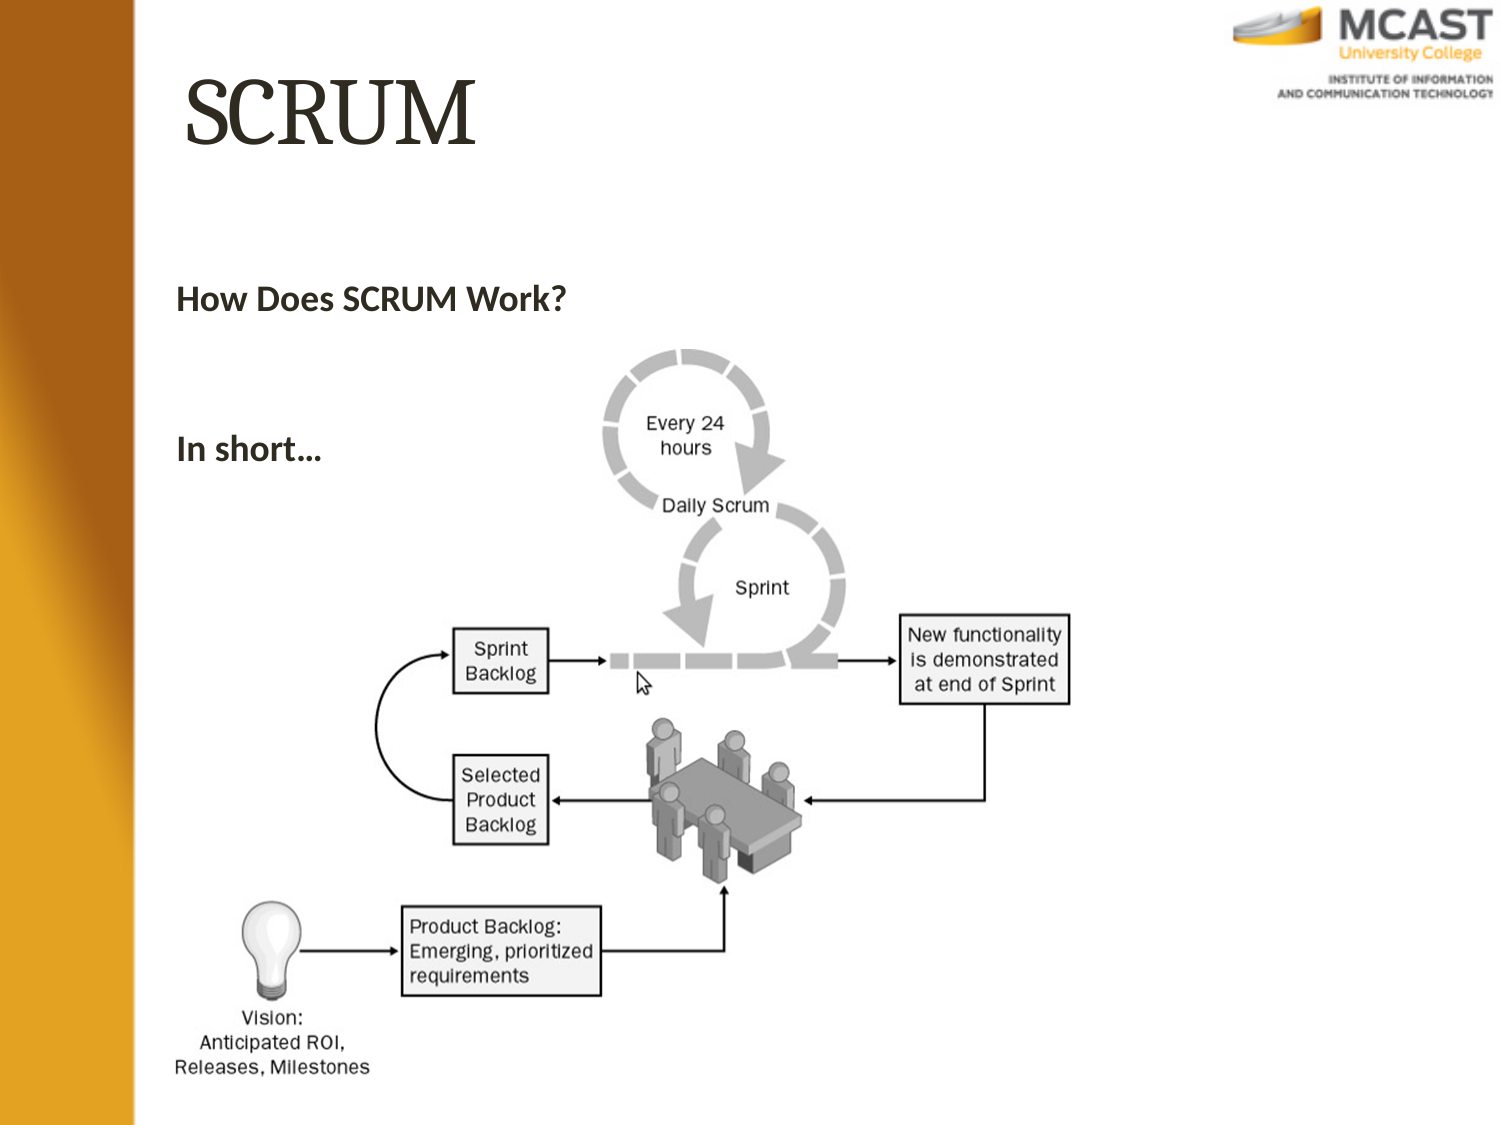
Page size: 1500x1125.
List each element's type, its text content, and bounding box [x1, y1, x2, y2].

title SCRUM [171, 12, 1324, 200]
list How Does SCRUM Work? In short… [150, 243, 1438, 888]
picture [0, 0, 1500, 1125]
